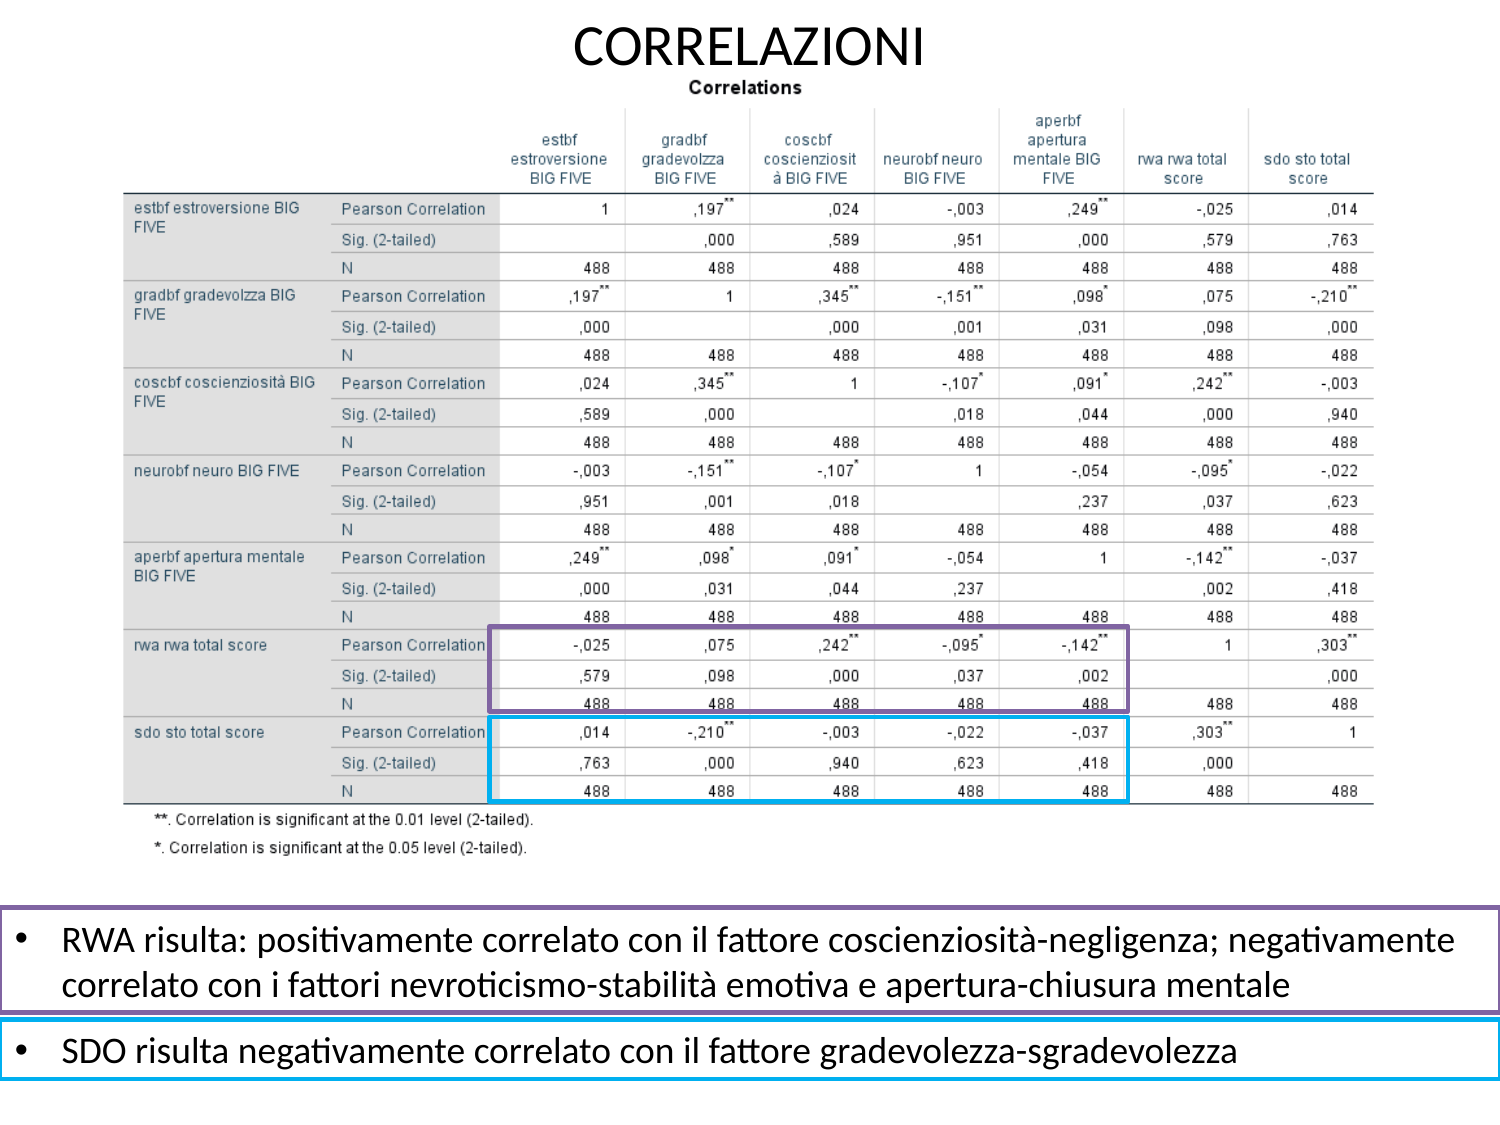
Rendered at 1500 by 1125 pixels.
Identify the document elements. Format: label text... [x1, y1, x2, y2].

picture [117, 66, 1383, 871]
text_box RWA risulta: positivamente correlato con il fattore coscienziosità-negligenza; negativamente correlato con i fattori nevroticismo-stabilità emotiva e apertura-chiusura mentale [0, 907, 1500, 1013]
text_box SDO risulta negativamente correlato con il fattore gradevolezza-sgradevolezza [0, 1019, 1500, 1079]
text_box CORRELAZIONI [363, 0, 1137, 64]
